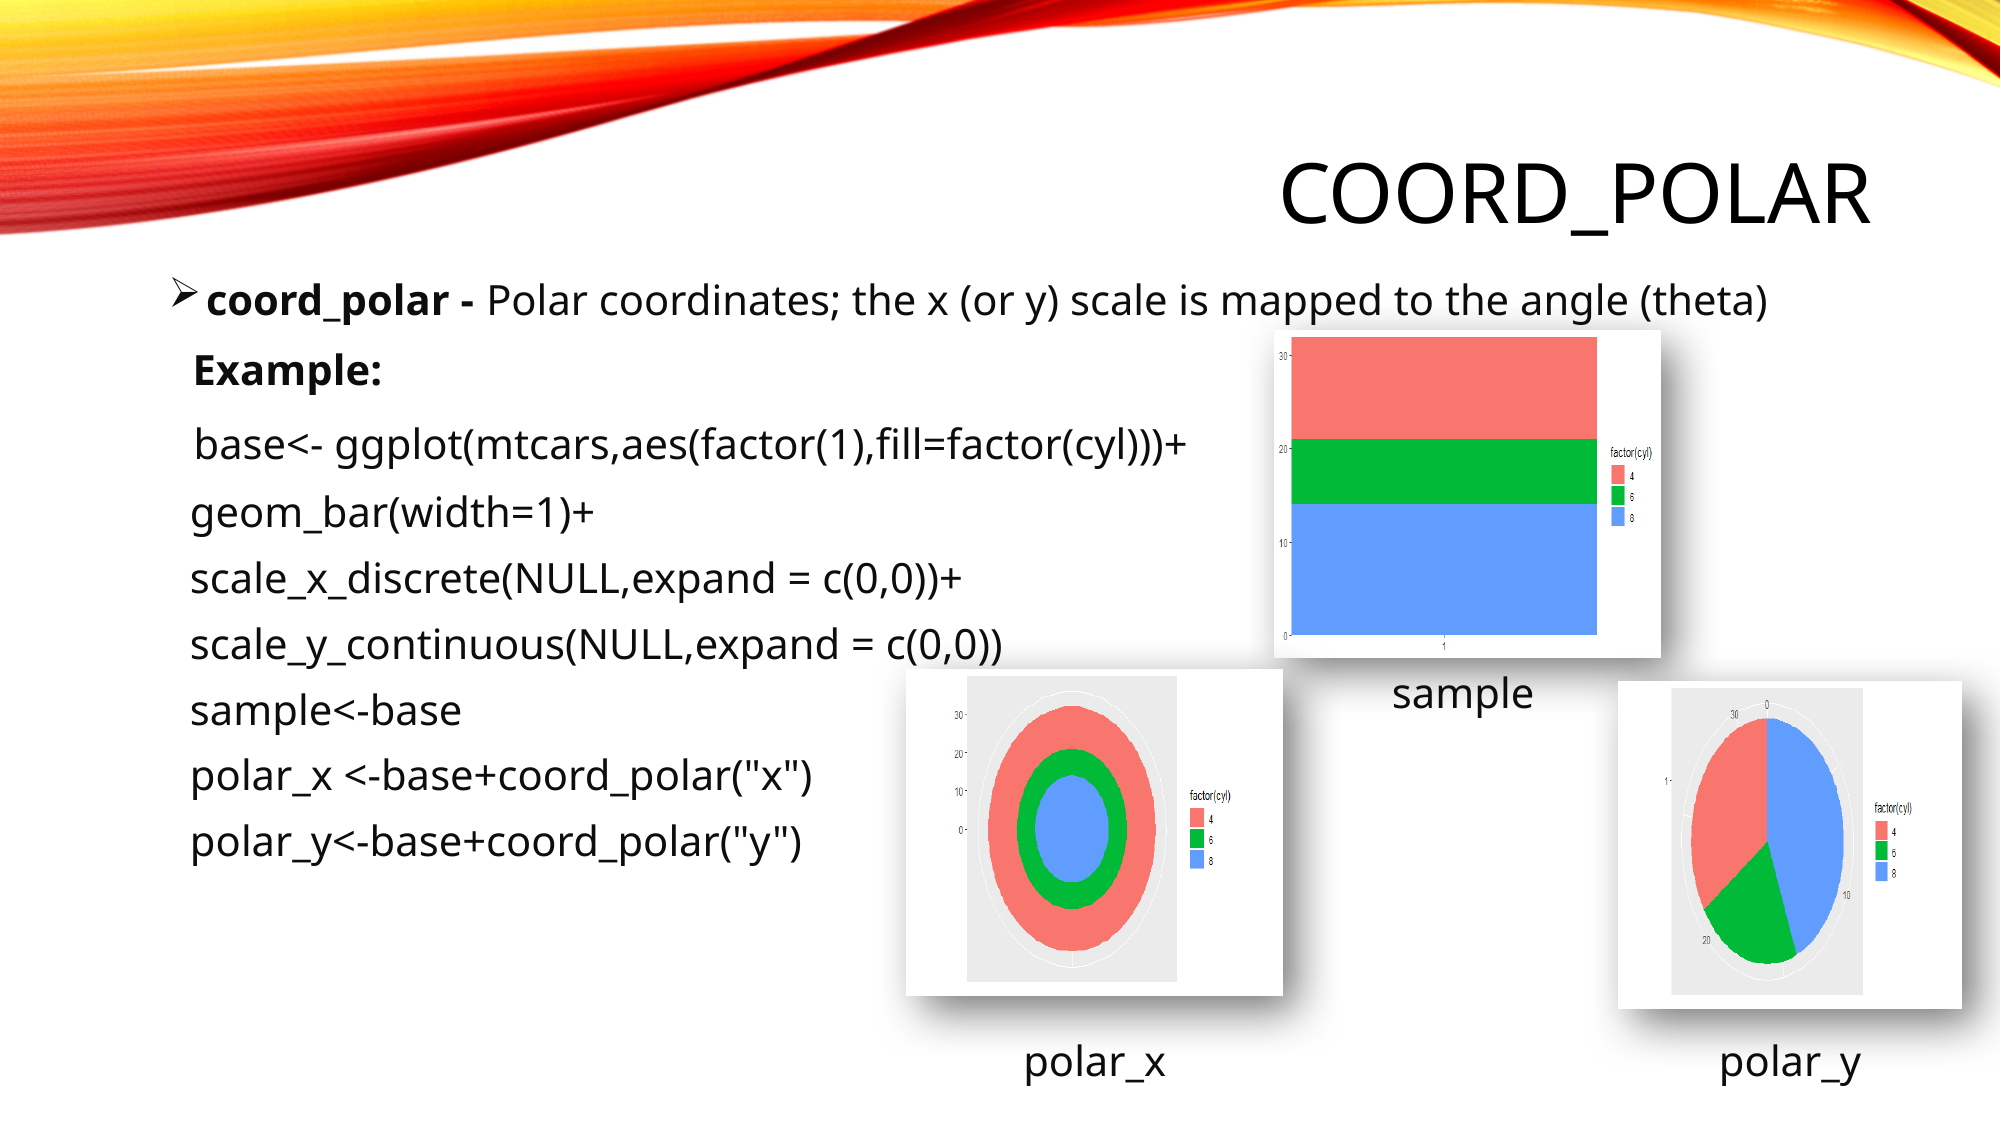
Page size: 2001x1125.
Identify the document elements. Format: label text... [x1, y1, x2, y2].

title coord_polar [474, 125, 1888, 268]
picture [1273, 330, 1661, 658]
list coord_polar - Polar coordinates; the x (or y) scale is mapped to the angle (theta) Example: base<- ggplot(mtcars,aes(factor(1),fill=factor(cyl)))+ geom_bar(width=1)+ scale_x_discrete(NULL,expand = c(0,0))+ scale_y_continuous(NULL,expand = c(0,0)) sample<-base polar_x <-base+coord_polar("x") polar_y<-base+coord_polar("y") [153, 268, 2000, 1096]
text_box polar_y [1618, 1027, 1962, 1093]
picture [1618, 681, 1962, 1009]
picture [0, 0, 2000, 237]
text_box polar_x [906, 1027, 1283, 1093]
picture [906, 669, 1284, 997]
text_box sample [1270, 659, 1657, 725]
